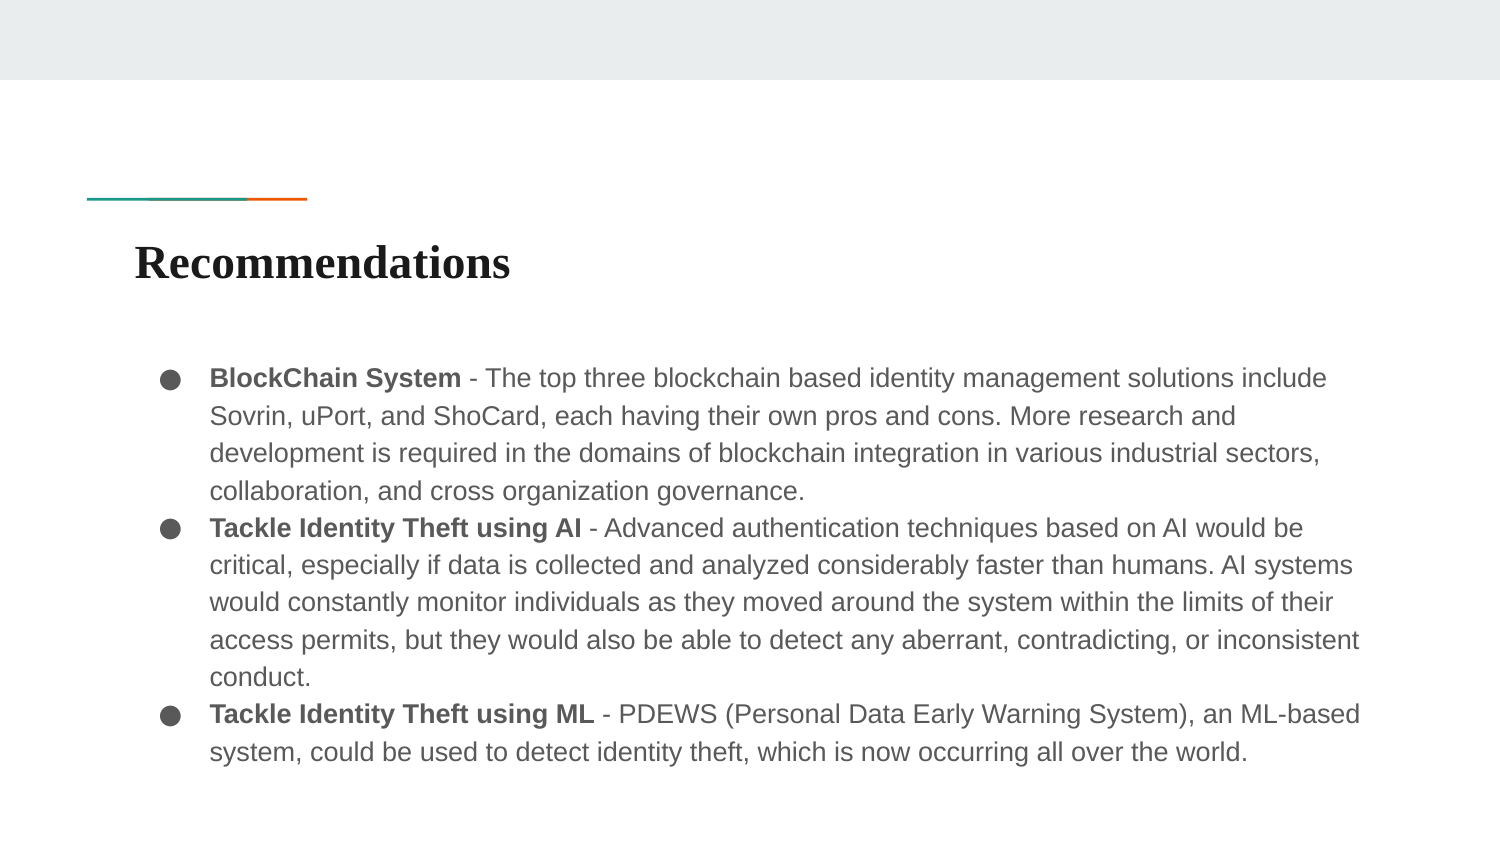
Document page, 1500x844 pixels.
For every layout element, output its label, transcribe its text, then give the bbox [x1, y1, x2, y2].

title Recommendations [119, 216, 1381, 305]
list BlockChain System - The top three blockchain based identity management solutions include Sovrin, uPort, and ShoCard, each having their own pros and cons. More research and development is required in the domains of blockchain integration in various industrial sectors, collaboration, and cross organization governance. Tackle Identity Theft using AI - Advanced authentication techniques based on AI would be critical, especially if data is collected and analyzed considerably faster than humans. AI systems would constantly monitor individuals as they moved around the system within the limits of their access permits, but they would also be able to detect any aberrant, contradicting, or inconsistent conduct. Tackle Identity Theft using ML - PDEWS (Personal Data Early Warning System), an ML-based system, could be used to detect identity theft, which is now occurring all over the world. [119, 341, 1381, 712]
